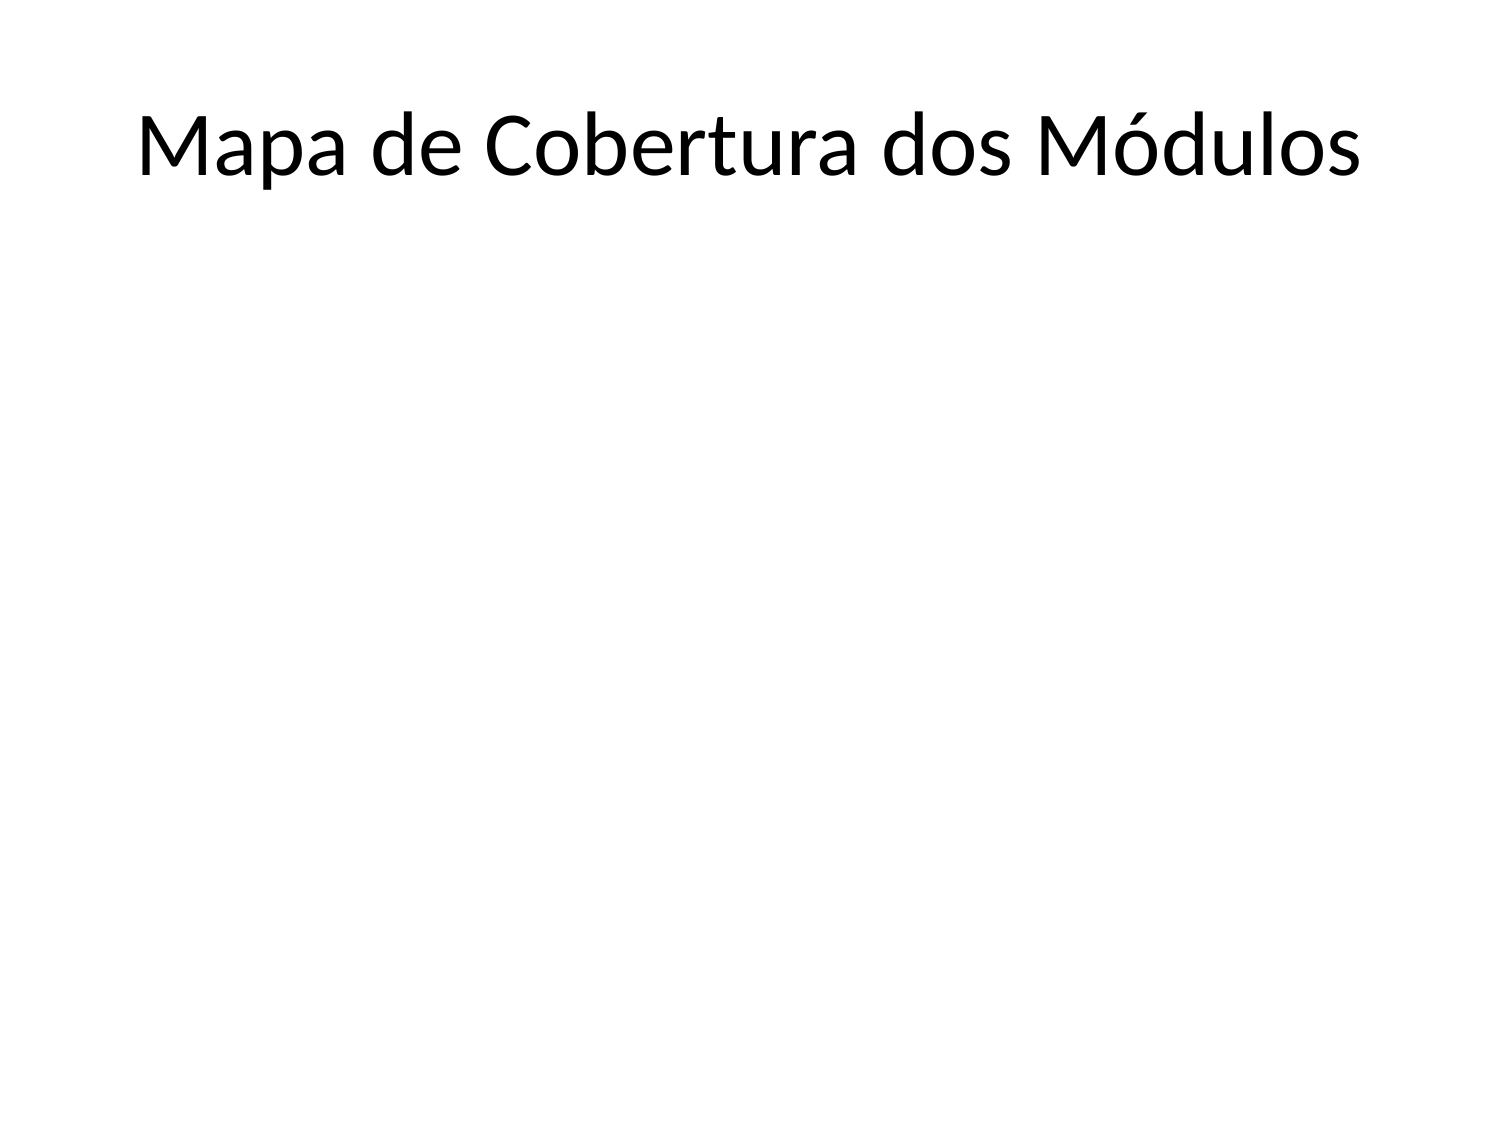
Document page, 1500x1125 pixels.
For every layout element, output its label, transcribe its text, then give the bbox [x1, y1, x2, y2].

title Mapa de Cobertura dos Módulos [75, 45, 1425, 233]
